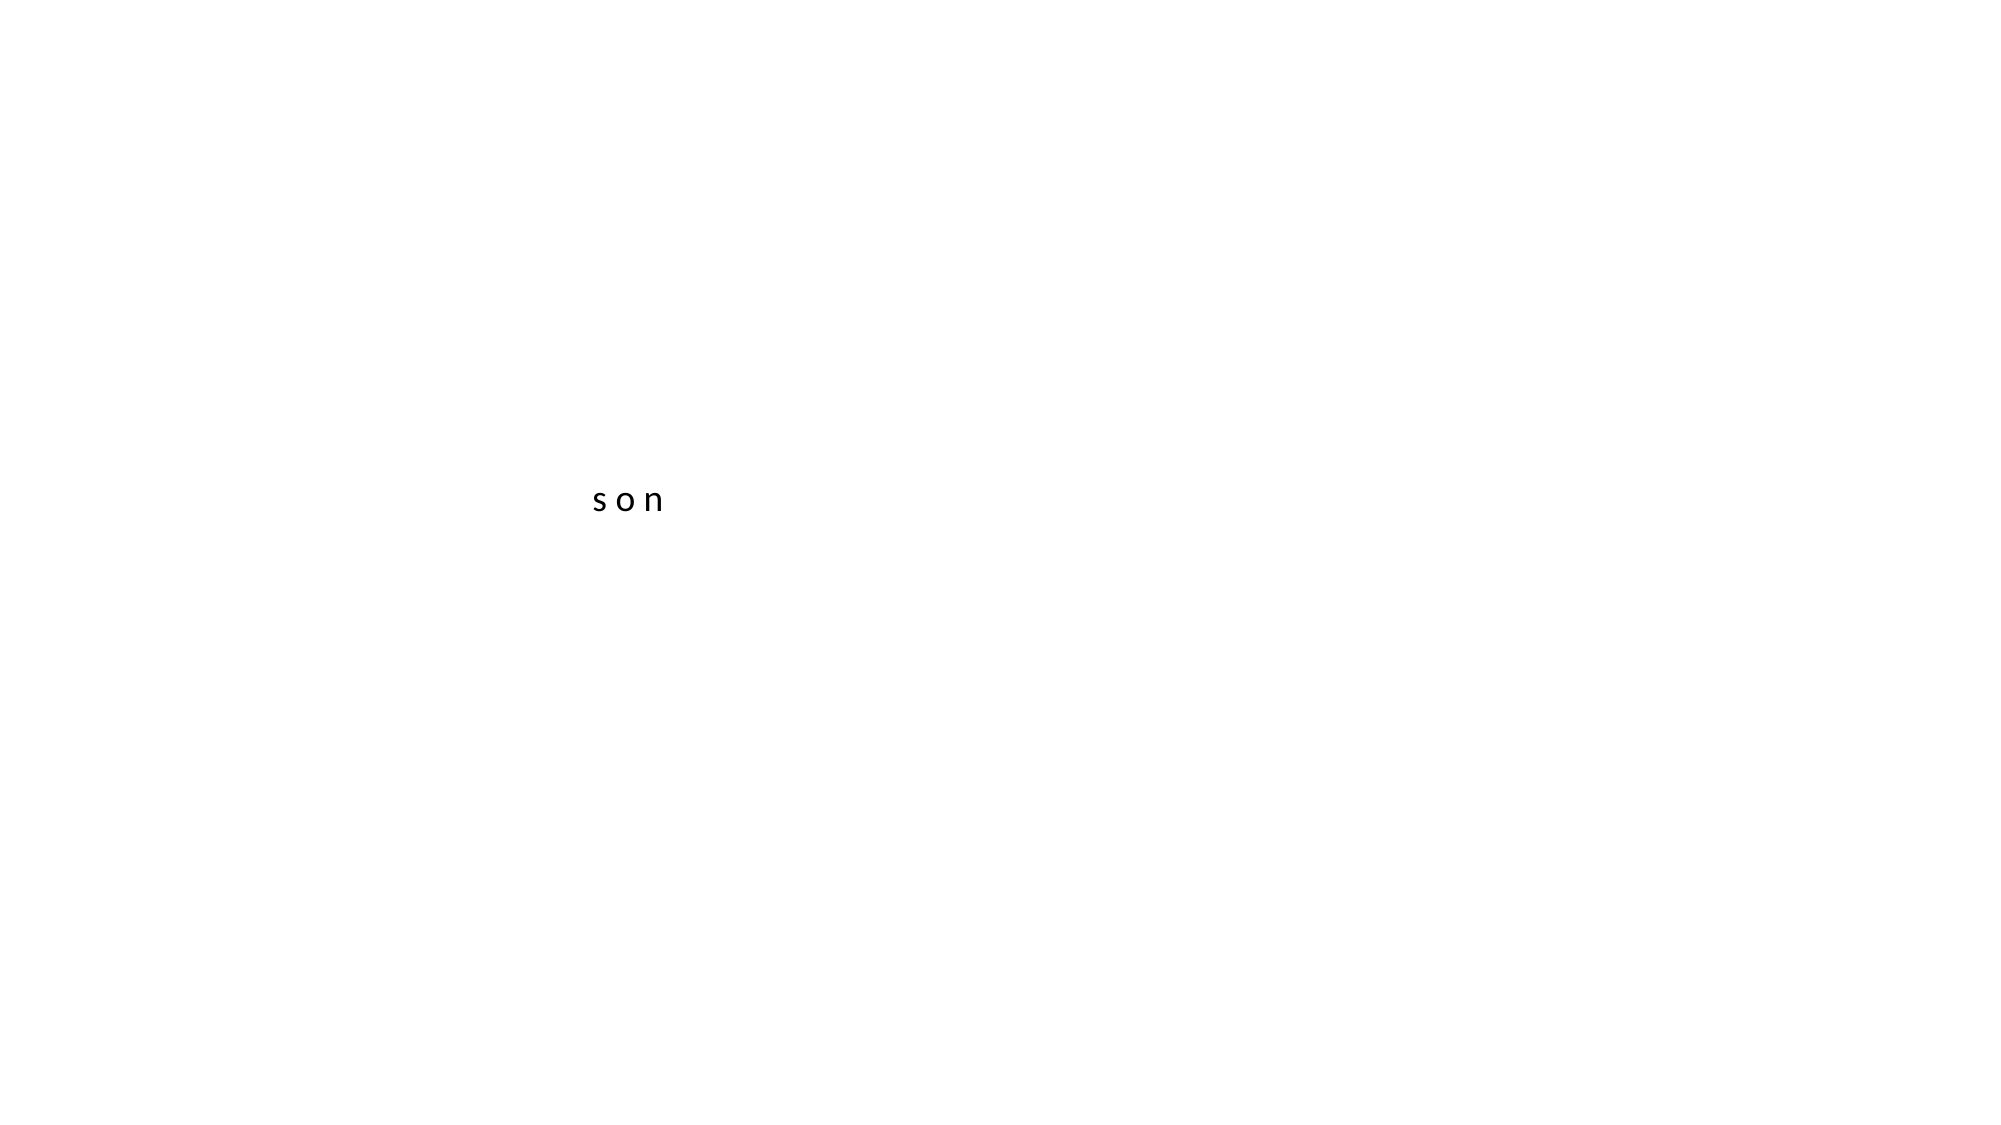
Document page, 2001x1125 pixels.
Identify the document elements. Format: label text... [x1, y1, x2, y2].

text_box s o n [577, 466, 679, 526]
